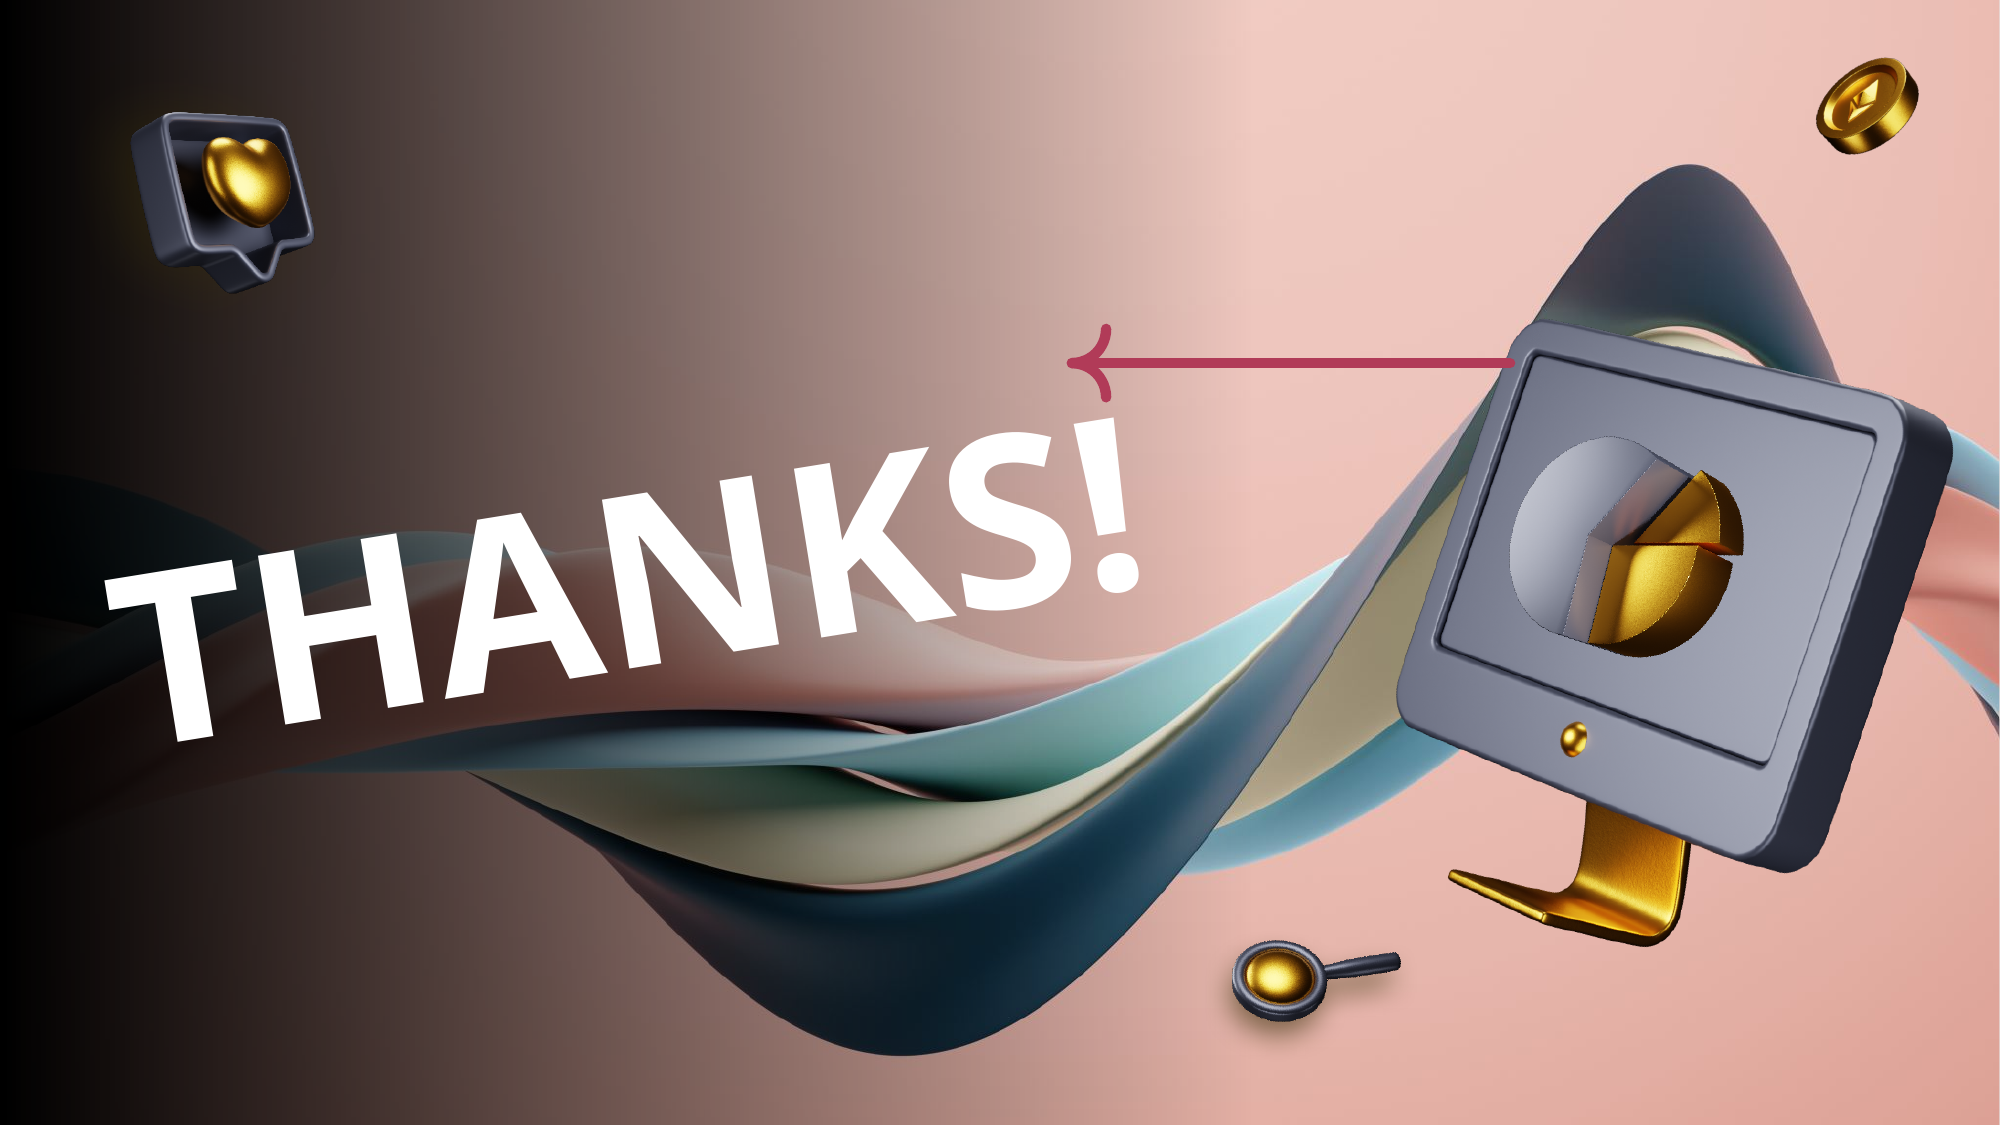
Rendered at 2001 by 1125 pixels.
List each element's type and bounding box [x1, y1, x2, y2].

text_box [1037, 294, 1511, 432]
text_box [1287, 272, 2000, 994]
picture [0, 0, 2000, 1125]
